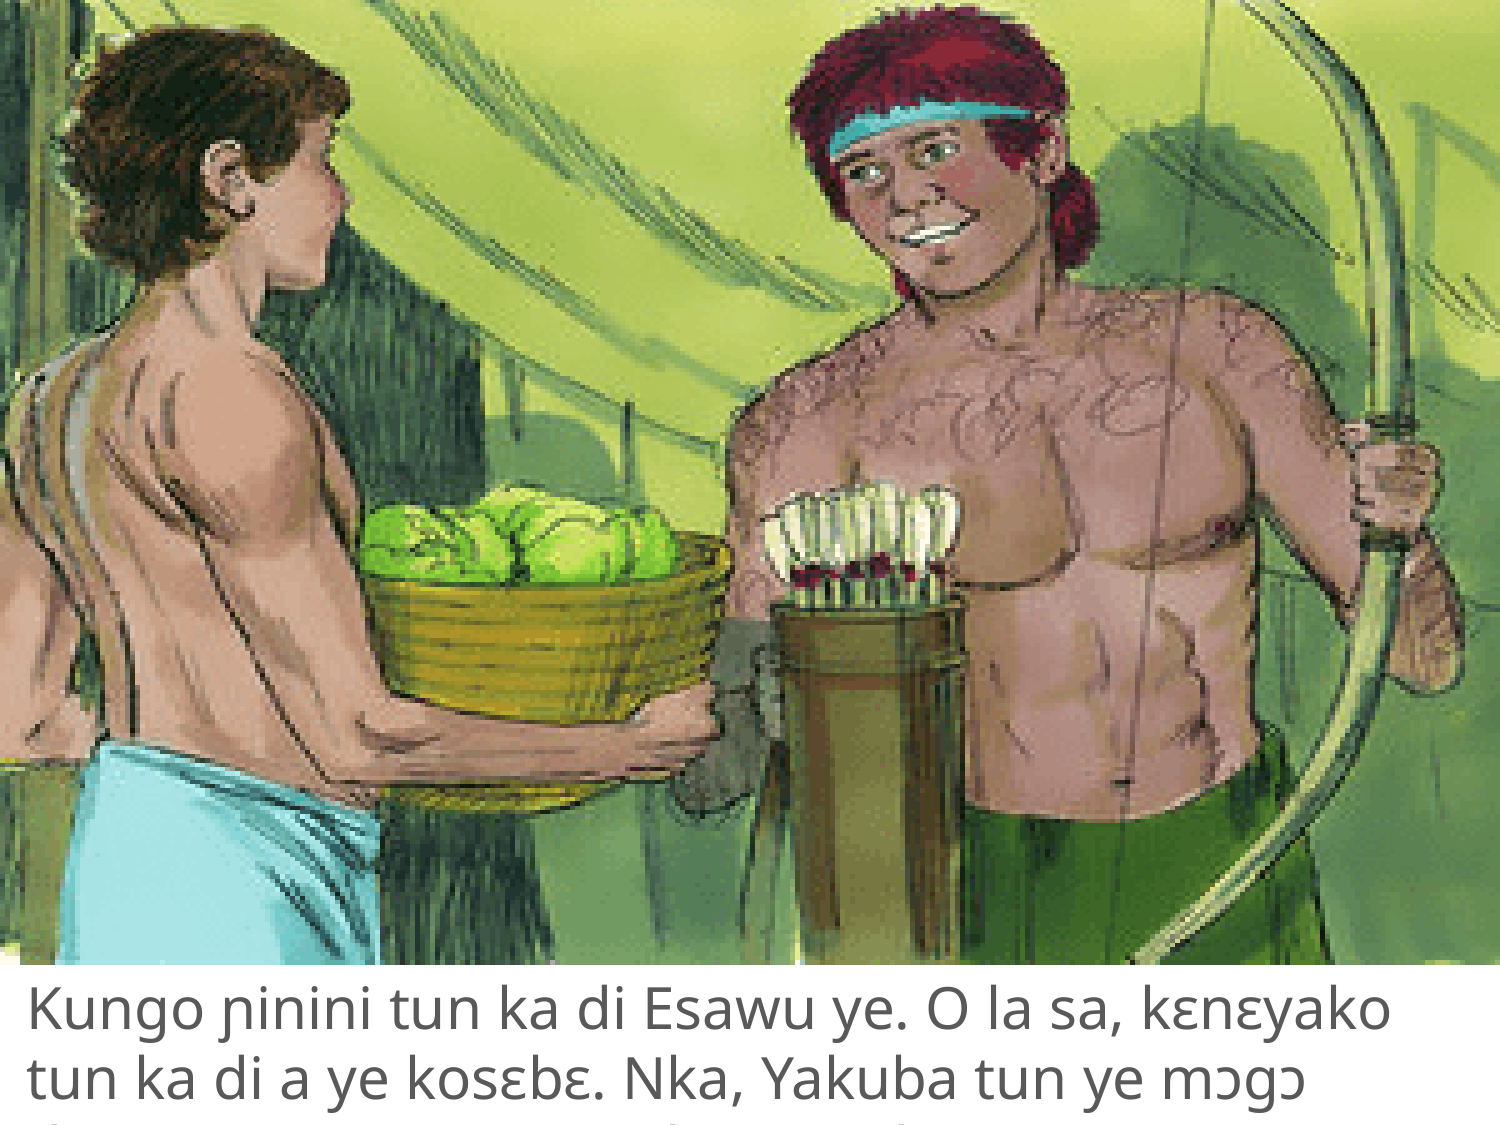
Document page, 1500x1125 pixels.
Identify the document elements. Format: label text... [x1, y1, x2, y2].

text_box Kungo ɲinini tun ka di Esawu ye. O la sa, kɛnɛyako tun ka di a ye kosɛbɛ. Nka, Yakuba tun ye mɔgɔ dususumanin ye, a tun bɛ to so kɔnɔ. [11, 973, 1483, 1125]
picture [0, 0, 1500, 965]
